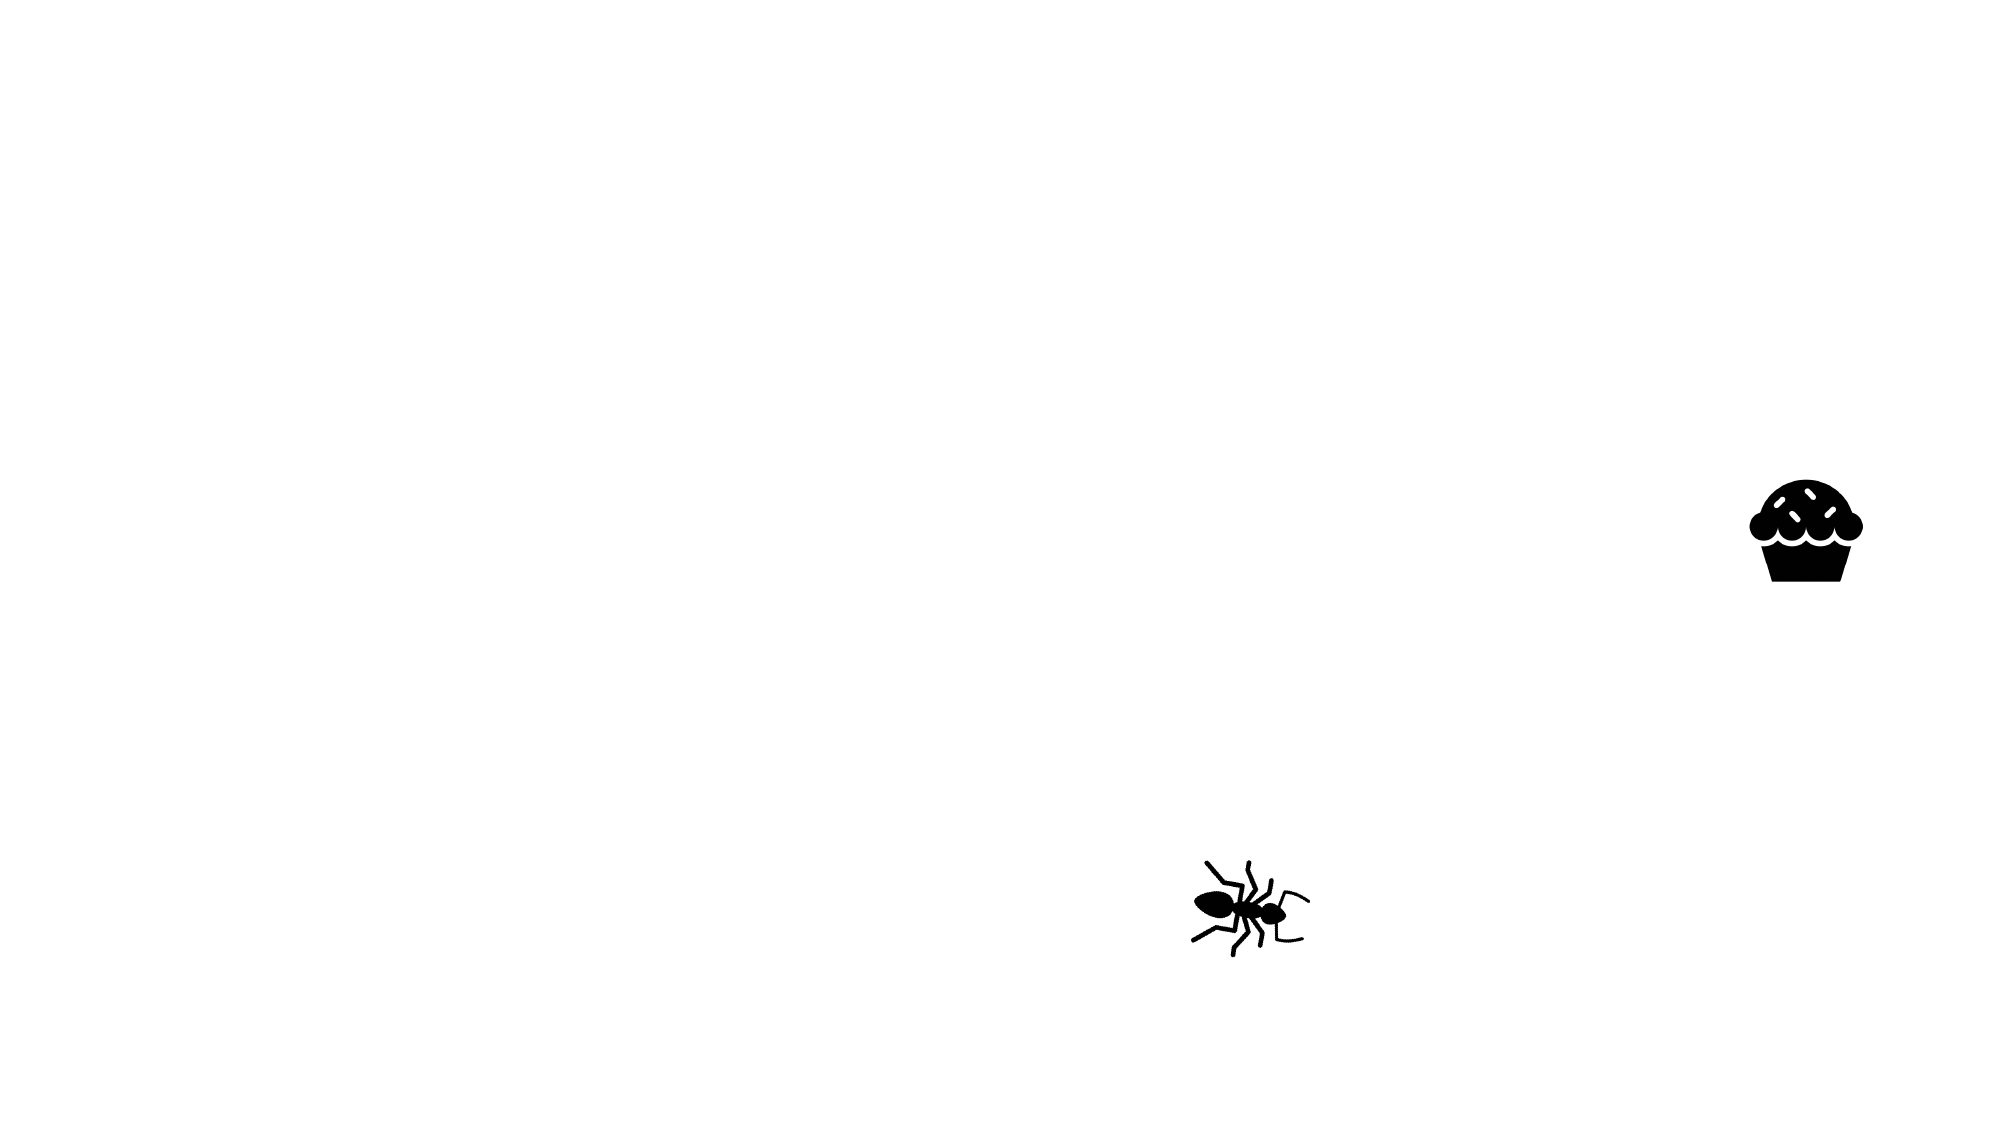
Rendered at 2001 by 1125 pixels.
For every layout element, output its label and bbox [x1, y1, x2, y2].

picture [1163, 823, 1336, 997]
picture [1738, 464, 1874, 600]
